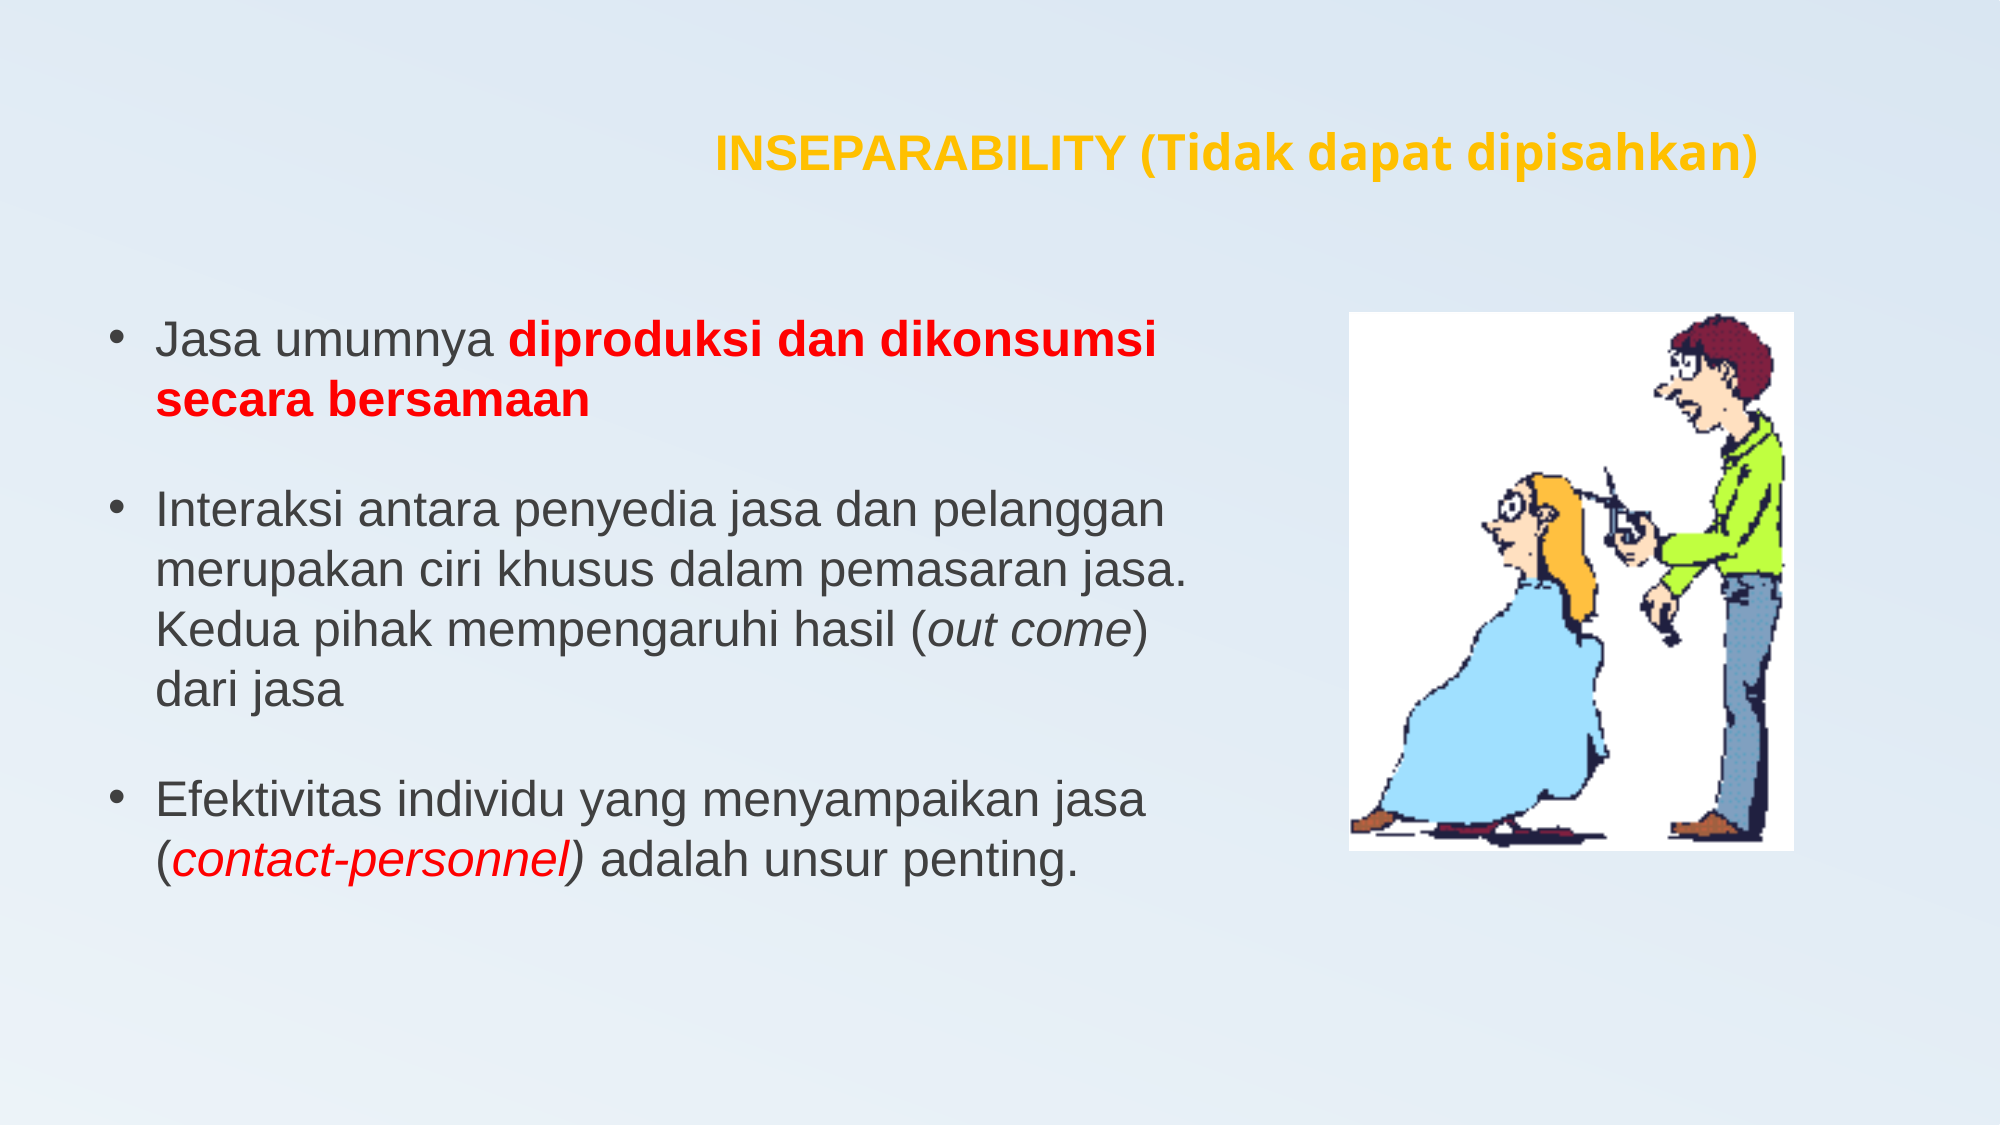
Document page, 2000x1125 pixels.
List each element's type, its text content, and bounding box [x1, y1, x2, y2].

text_box Jasa umumnya diproduksi dan dikonsumsi secara bersamaan Interaksi antara penyedia jasa dan pelanggan merupakan ciri khusus dalam pemasaran jasa. Kedua pihak mempengaruhi hasil (out come) dari jasa Efektivitas individu yang menyampaikan jasa (contact-personnel) adalah unsur penting. [93, 299, 1250, 894]
text_box [99, 228, 1881, 900]
title INSEPARABILITY (Tidak dapat dipisahkan) [699, 99, 1913, 188]
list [1349, 312, 1794, 851]
